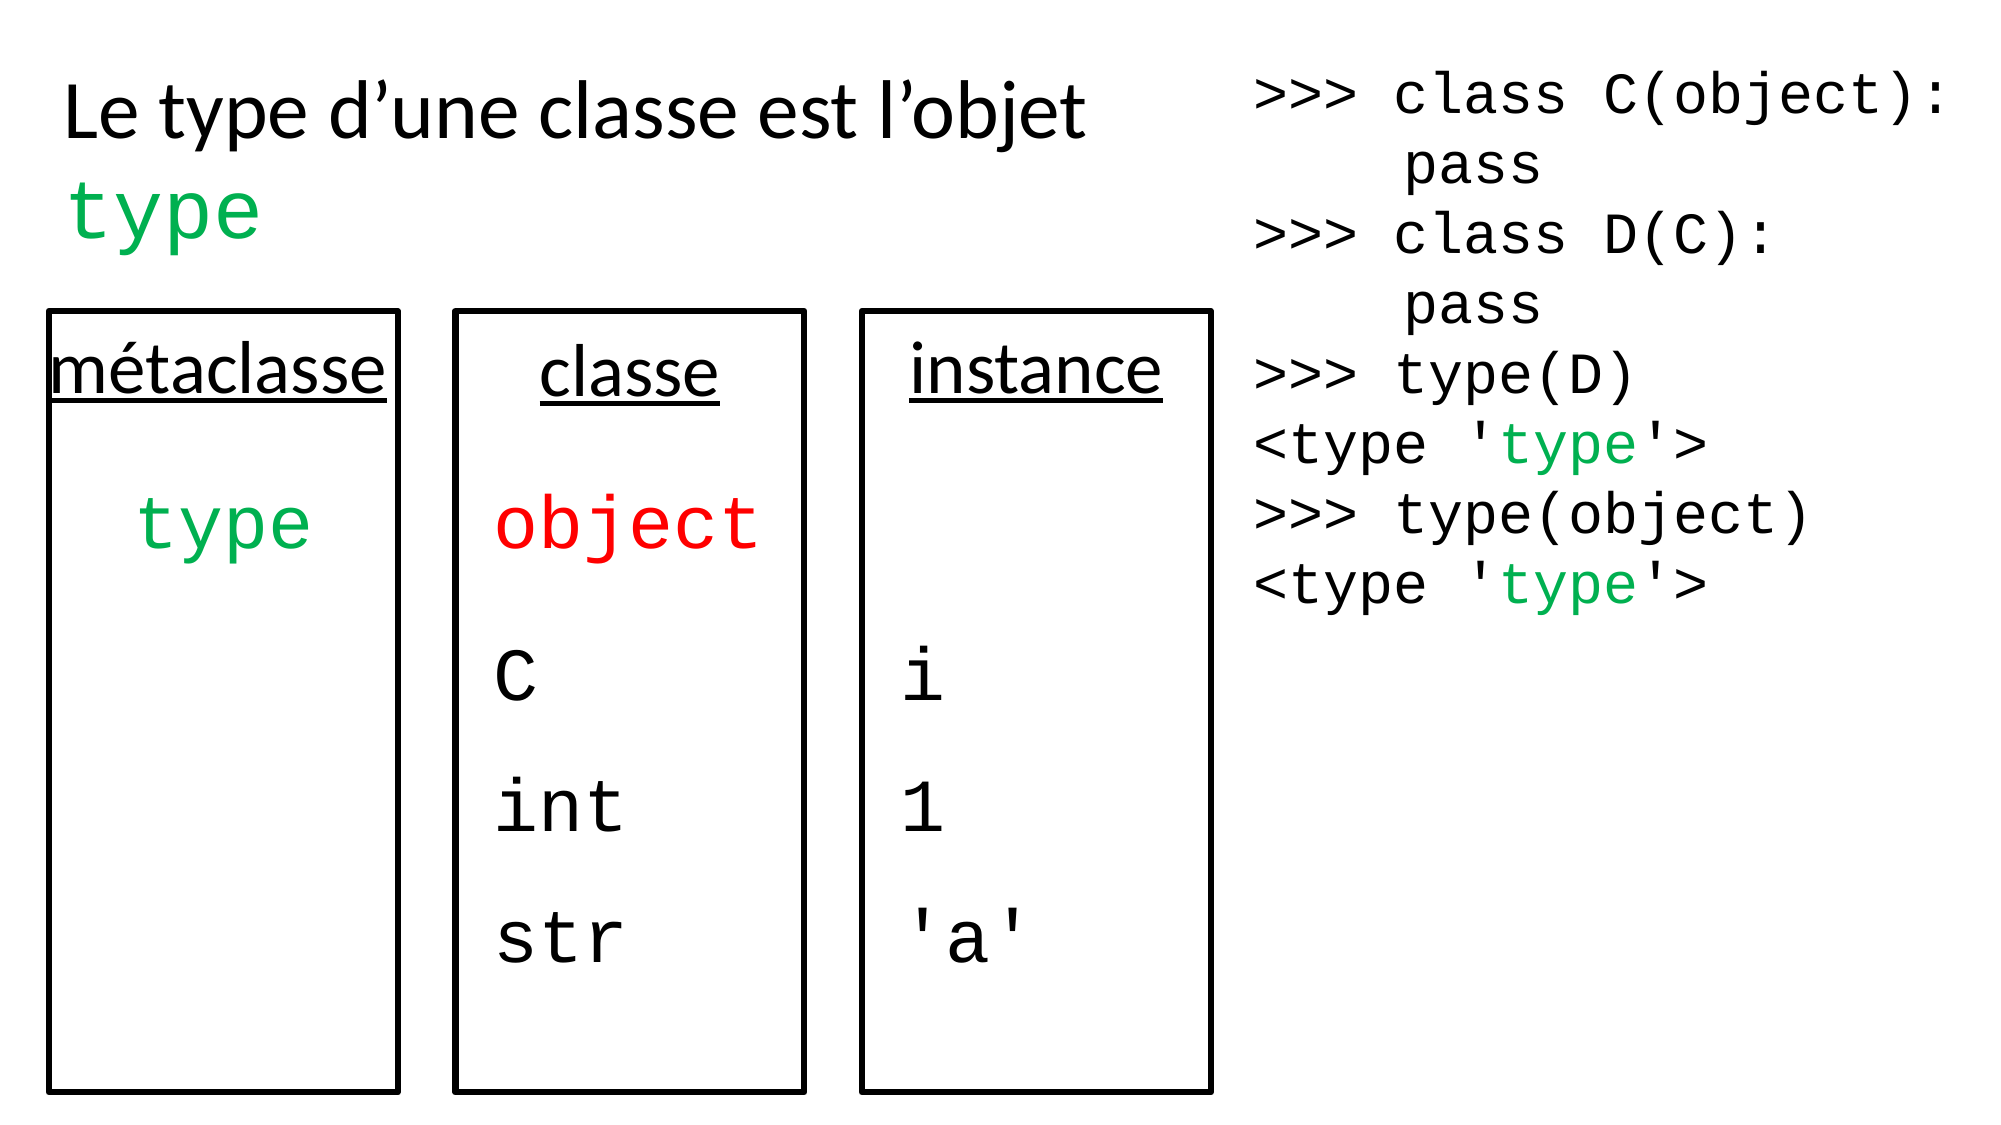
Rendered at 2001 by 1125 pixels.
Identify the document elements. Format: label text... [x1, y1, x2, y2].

text_box C [478, 618, 781, 724]
text_box i [885, 618, 1188, 724]
text_box str [478, 880, 781, 985]
text_box >>> class C(object): pass >>> class D(C): pass >>> type(D) <type 'type'> >>> type(object) <type 'type'> [1238, 47, 2000, 623]
text_box instance [861, 311, 1211, 416]
text_box [455, 419, 805, 1093]
text_box 'a' [885, 880, 1188, 985]
text_box int [478, 749, 781, 854]
text_box object [478, 466, 781, 571]
text_box 1 [885, 749, 1188, 854]
text_box métaclasse [34, 311, 413, 416]
text_box Le type d’une classe est l’objet type [48, 47, 1211, 263]
text_box [48, 416, 398, 1093]
text_box type [72, 466, 375, 571]
text_box [861, 416, 1211, 1093]
text_box classe [440, 313, 820, 419]
